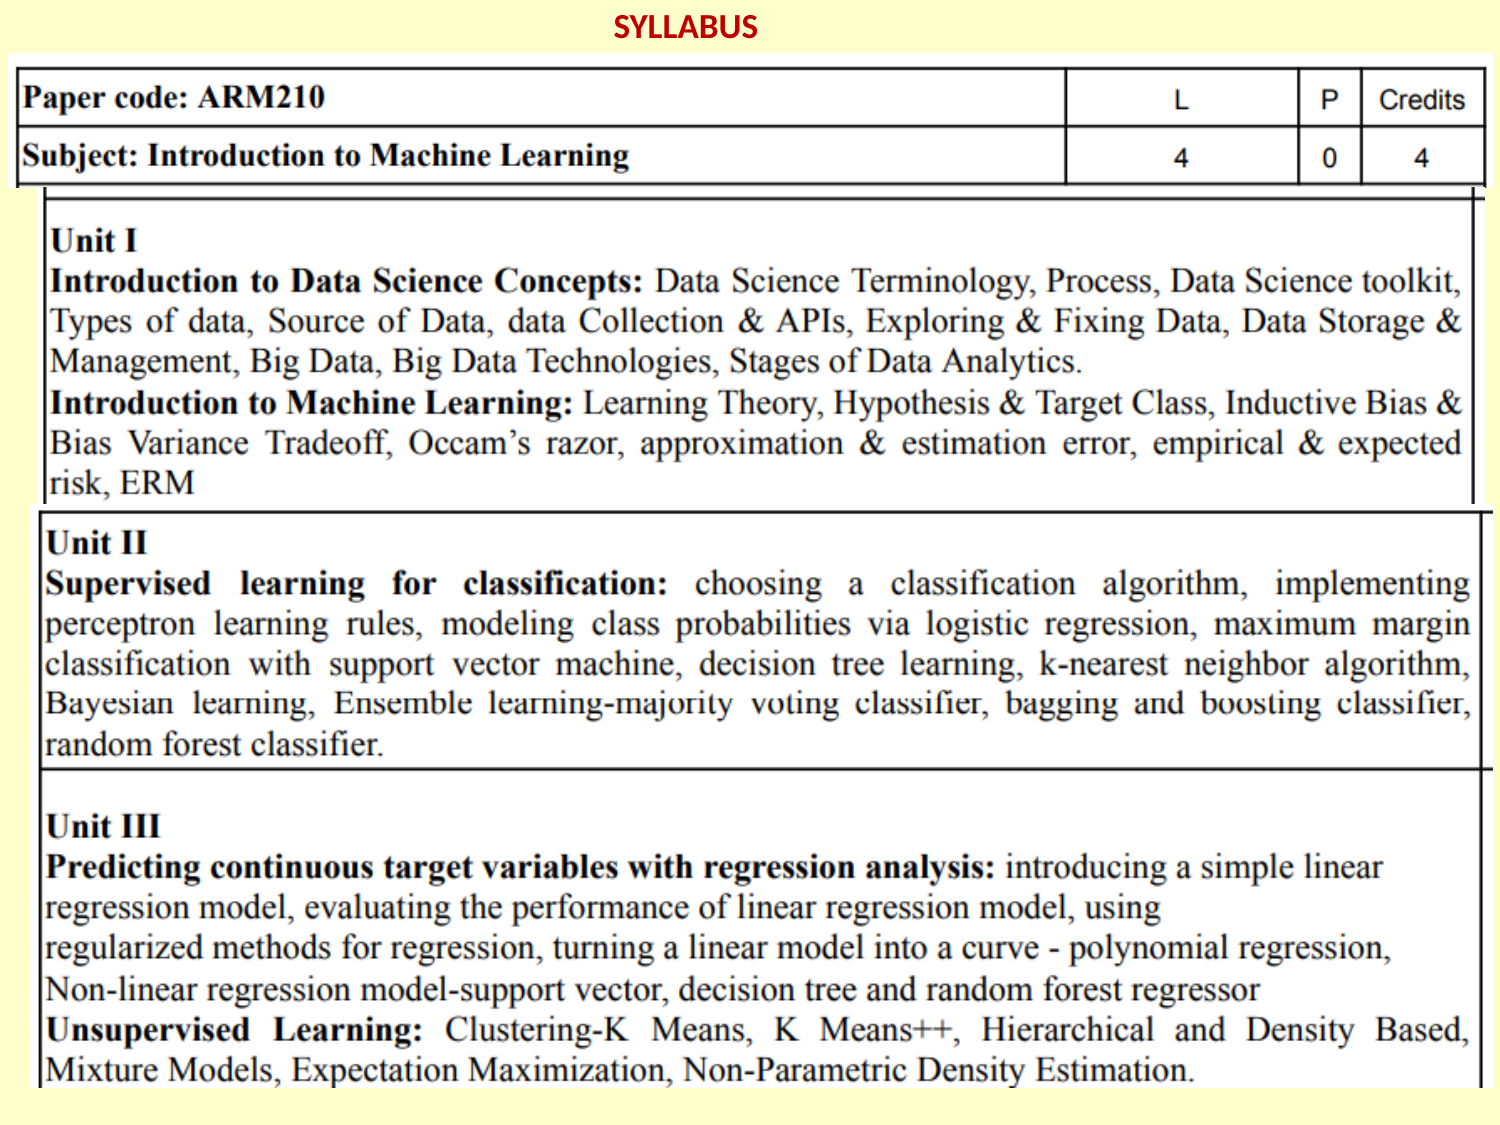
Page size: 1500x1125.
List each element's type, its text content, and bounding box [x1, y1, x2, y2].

title SYLLABUS [44, 0, 1327, 53]
picture [7, 53, 1493, 1088]
